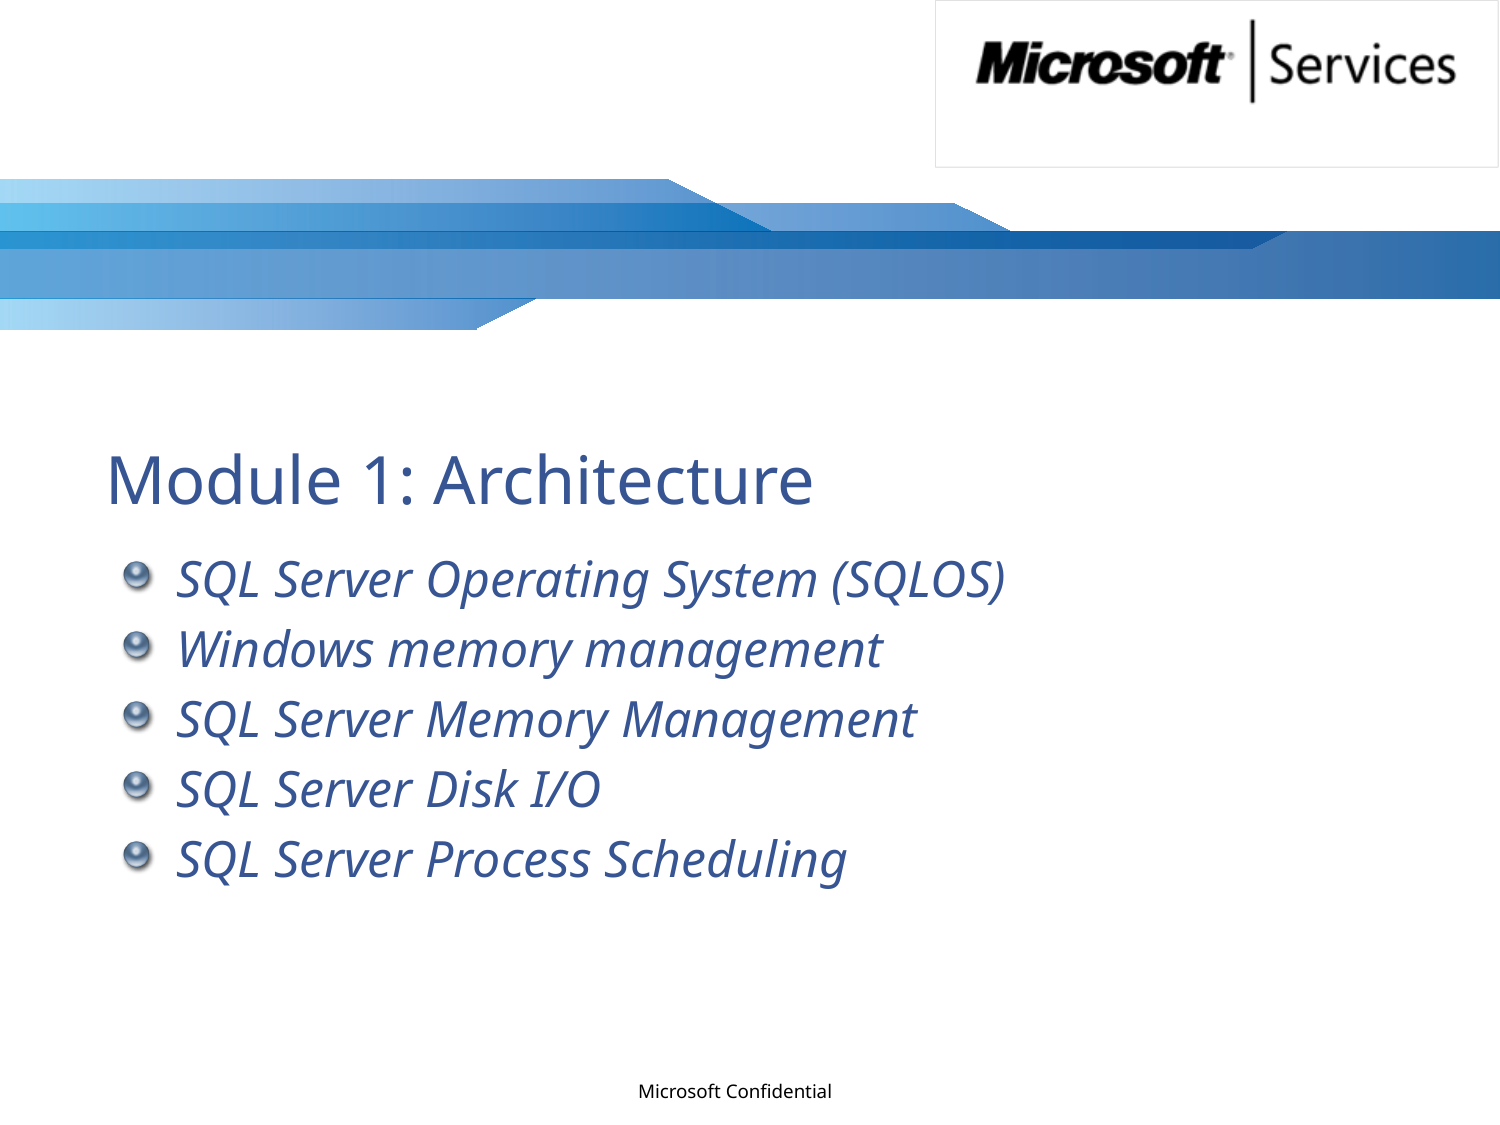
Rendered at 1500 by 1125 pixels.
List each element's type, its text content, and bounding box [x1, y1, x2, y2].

picture [120, 769, 156, 805]
subtitle SQL Server Operating System (SQLOS) Windows memory management SQL Server Memory Management SQL Server Disk I/O SQL Server Process Scheduling [105, 539, 1425, 1000]
picture [0, 179, 1500, 330]
picture [934, 0, 1500, 169]
picture [120, 559, 156, 595]
picture [120, 629, 156, 665]
footer Microsoft Confidential [435, 1062, 1035, 1122]
picture [120, 839, 156, 875]
picture [120, 699, 156, 735]
title Module 1: Architecture [90, 360, 1425, 525]
